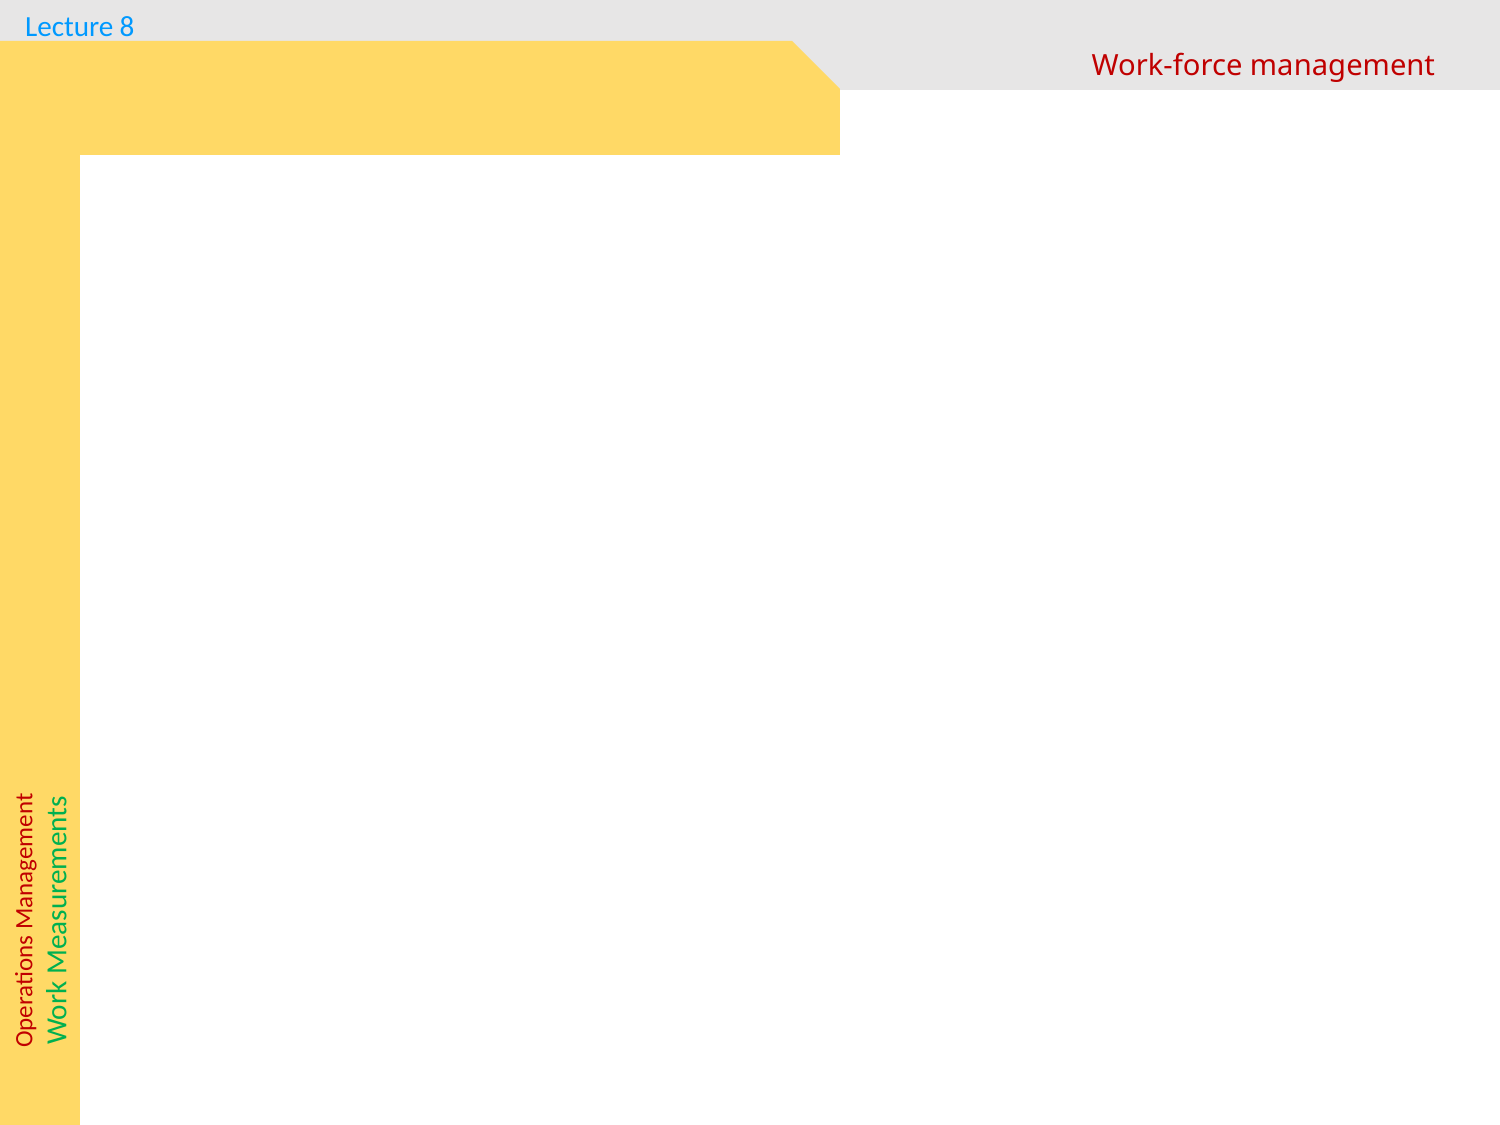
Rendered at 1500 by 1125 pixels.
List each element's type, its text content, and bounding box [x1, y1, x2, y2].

text_box Work-force management [1076, 38, 1451, 89]
